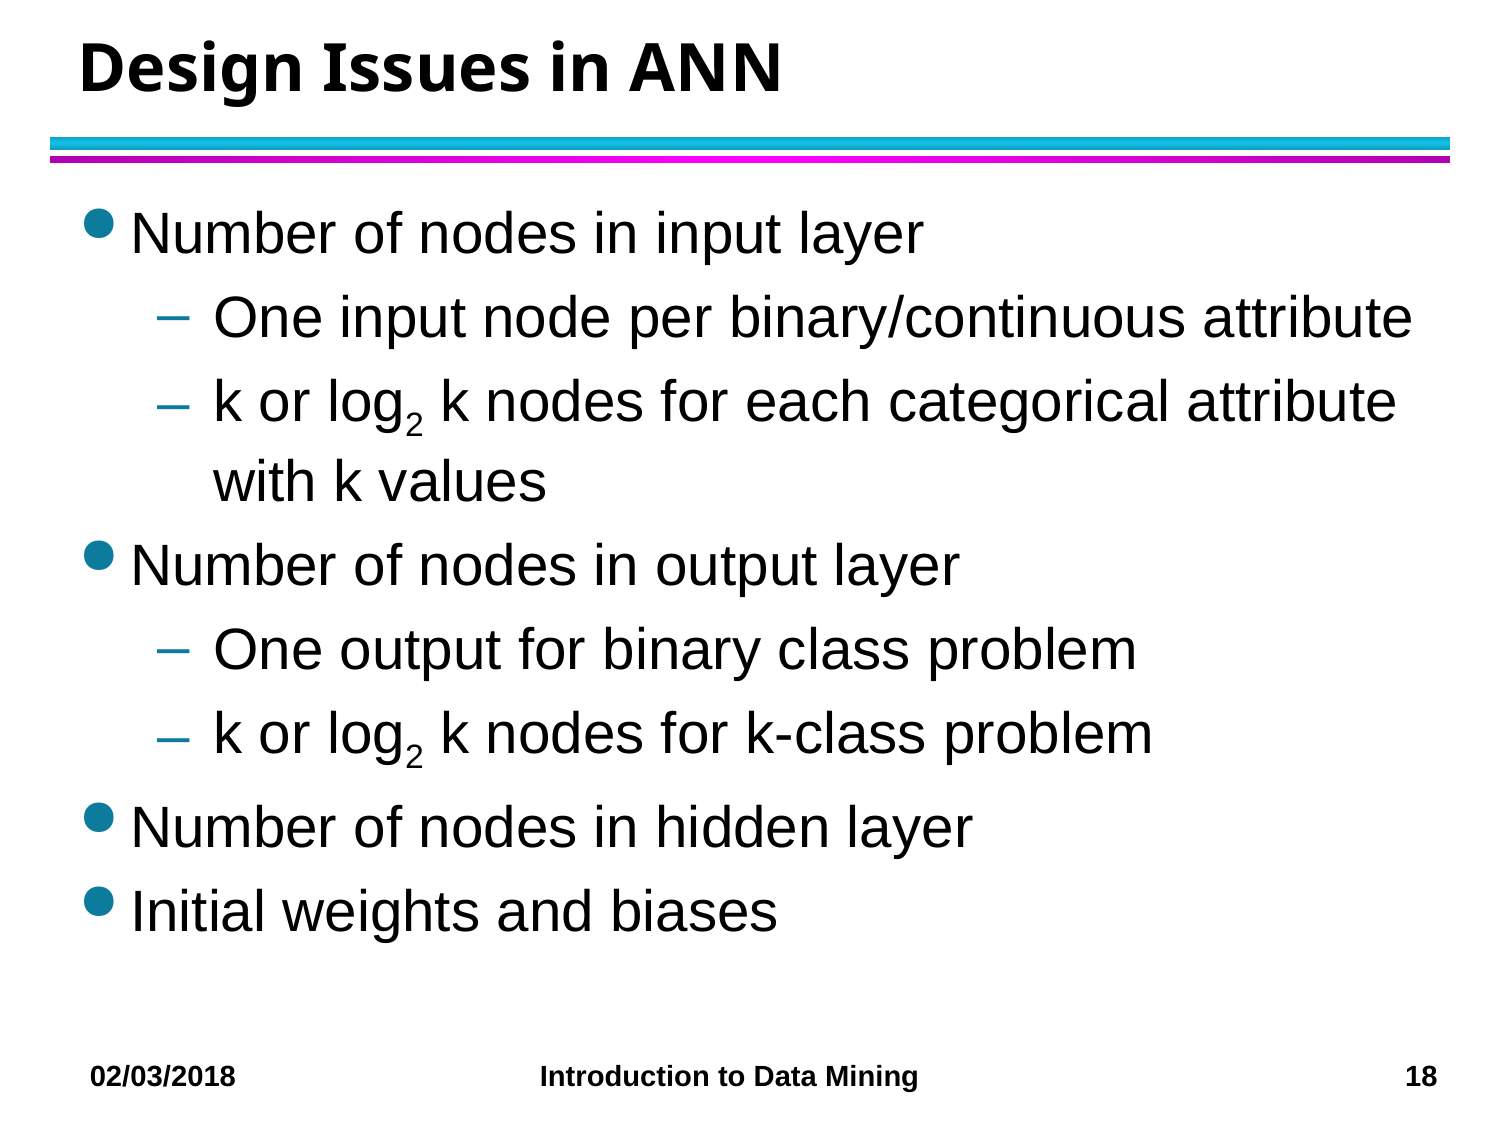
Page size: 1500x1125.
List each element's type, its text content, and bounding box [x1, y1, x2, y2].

list Number of nodes in input layer One input node per binary/continuous attribute k or log2 k nodes for each categorical attribute with k values Number of nodes in output layer One output for binary class problem k or log2 k nodes for k-class problem Number of nodes in hidden layer Initial weights and biases [67, 187, 1432, 1038]
title Design Issues in ANN [62, 24, 1421, 113]
